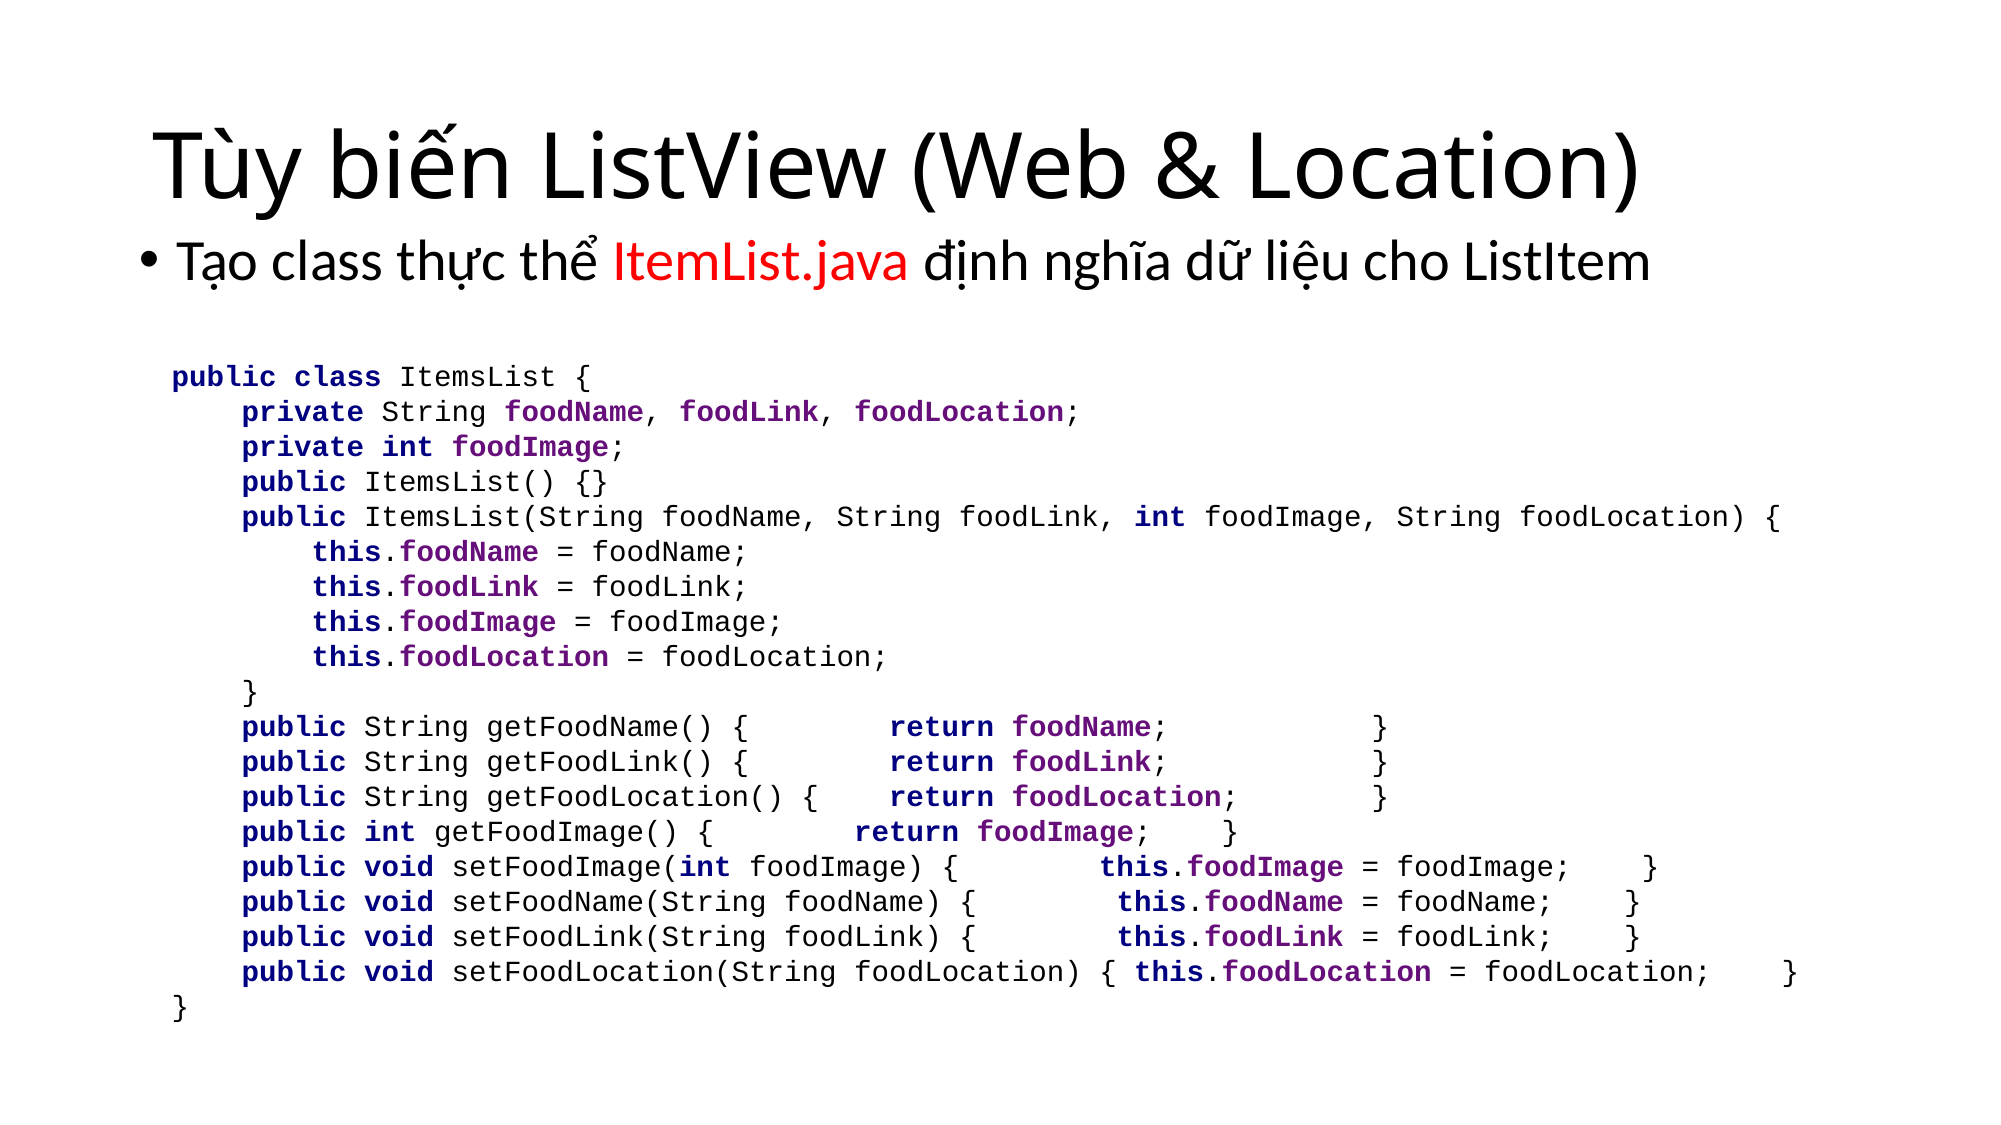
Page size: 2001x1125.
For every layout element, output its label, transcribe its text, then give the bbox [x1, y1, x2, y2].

list Tạo class thực thể ItemList.java định nghĩa dữ liệu cho ListItem [123, 222, 1849, 789]
text_box public class ItemsList { private String foodName, foodLink, foodLocation; private int foodImage; public ItemsList() {} public ItemsList(String foodName, String foodLink, int foodImage, String foodLocation) { this.foodName = foodName; this.foodLink = foodLink; this.foodImage = foodImage; this.foodLocation = foodLocation; } public String getFoodName() { return foodName; } public String getFoodLink() { return foodLink; } public String getFoodLocation() { return foodLocation; } public int getFoodImage() { return foodImage; } public void setFoodImage(int foodImage) { this.foodImage = foodImage; } public void setFoodName(String foodName) { this.foodName = foodName; } public void setFoodLink(String foodLink) { this.foodLink = foodLink; } public void setFoodLocation(String foodLocation) { this.foodLocation = foodLocation; } } [156, 350, 1815, 1030]
title Tùy biến ListView (Web & Location) [137, 59, 1863, 278]
